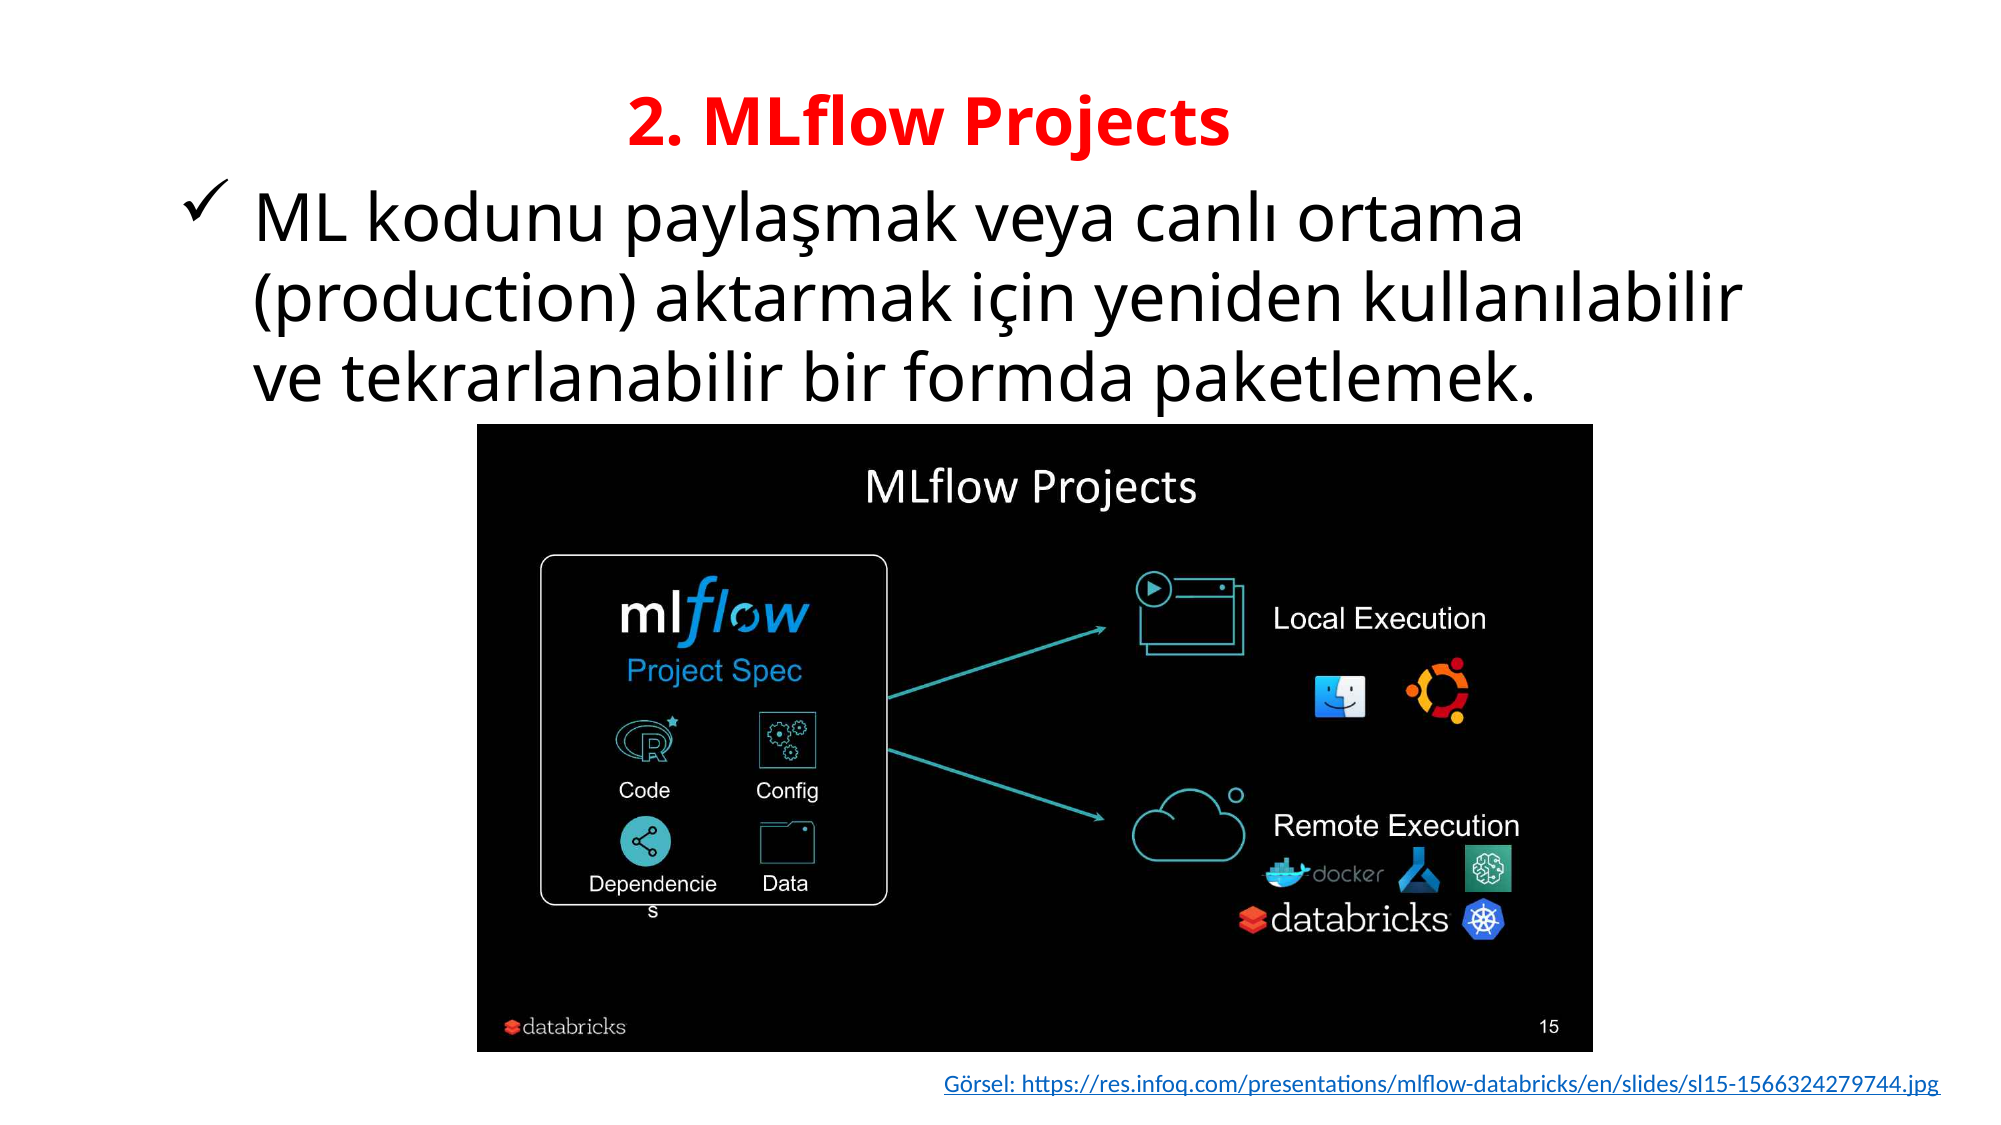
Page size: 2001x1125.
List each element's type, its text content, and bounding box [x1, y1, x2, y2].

text_box 2. MLflow Projects [453, 71, 1405, 166]
text_box Görsel: https://res.infoq.com/presentations/mlflow-databricks/en/slides/sl15-1566324279744.jpg [929, 1059, 2000, 1105]
picture [477, 424, 1593, 1052]
text_box ML kodunu paylaşmak veya canlı ortama (production) aktarmak için yeniden kullanılabilir ve tekrarlanabilir bir formda paketlemek. [163, 167, 1807, 422]
